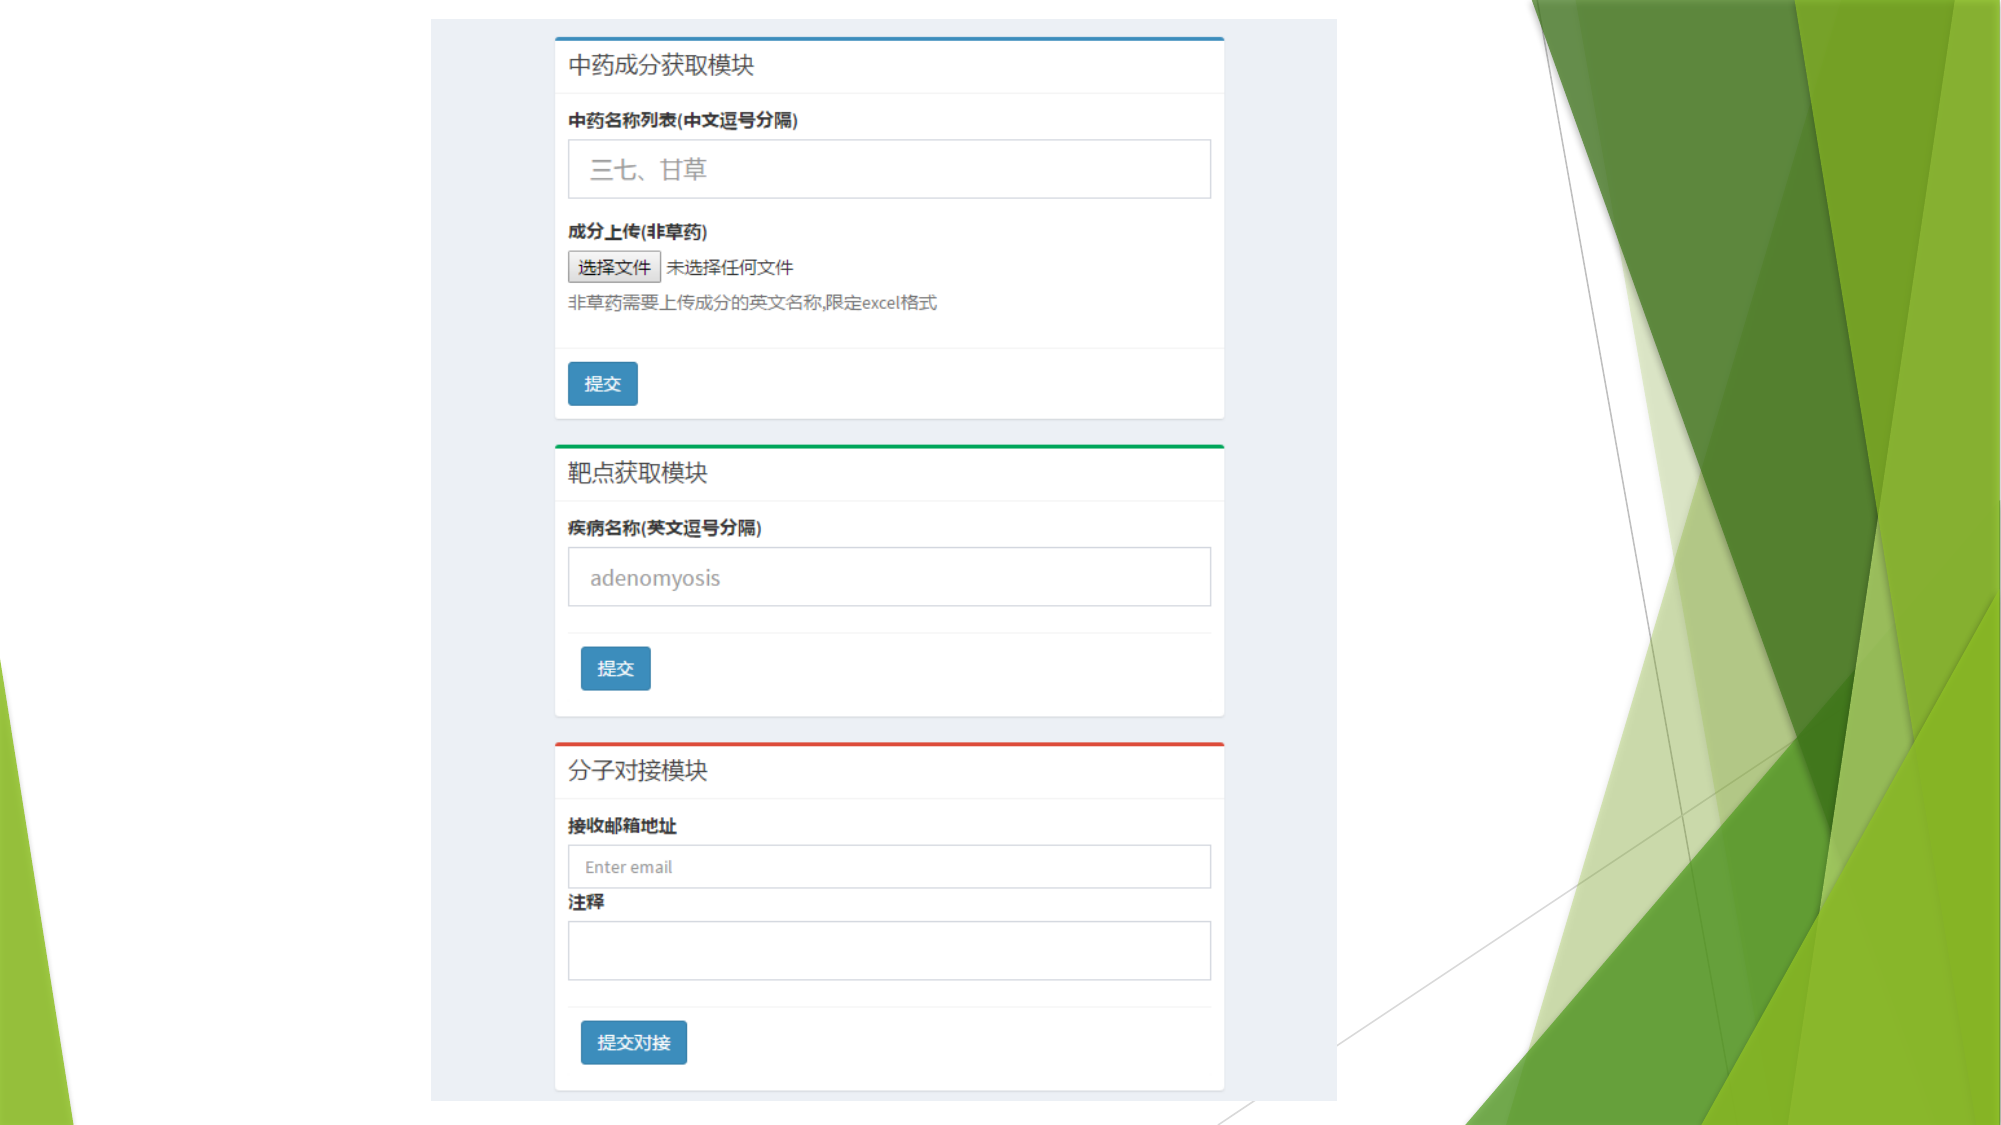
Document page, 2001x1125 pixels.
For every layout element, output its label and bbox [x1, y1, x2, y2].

list [430, 19, 1337, 1101]
